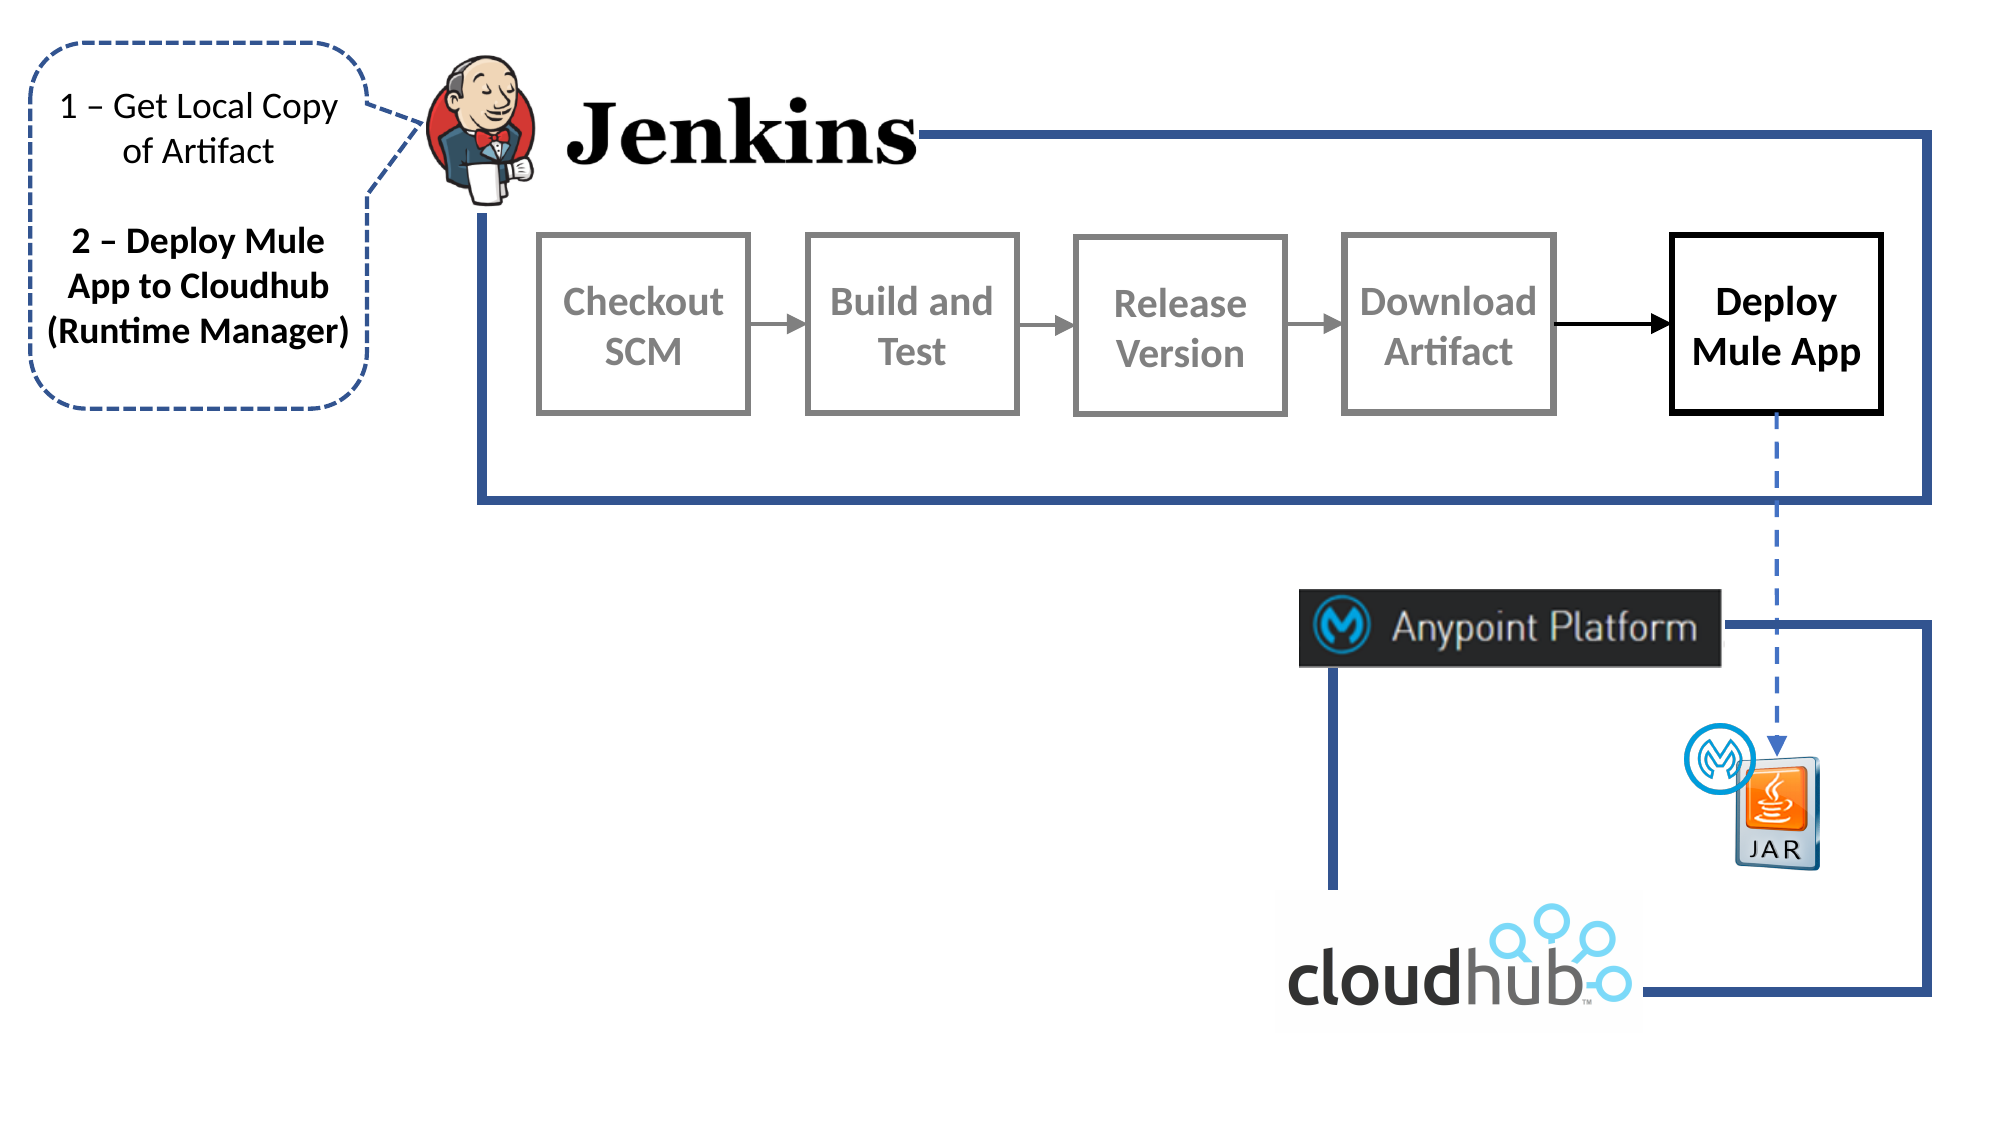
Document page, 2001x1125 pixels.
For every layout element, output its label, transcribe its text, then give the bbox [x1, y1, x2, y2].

text_box [481, 134, 1928, 502]
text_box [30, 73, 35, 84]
text_box Download Artifact [1343, 234, 1554, 413]
picture [426, 45, 919, 213]
picture [1299, 589, 1725, 668]
text_box Build and Test [807, 234, 1018, 414]
text_box Checkout SCM [538, 234, 749, 414]
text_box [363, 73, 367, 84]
text_box Release Version [1075, 236, 1286, 415]
picture [1275, 890, 1643, 1033]
text_box Deploy Mule App [1671, 234, 1882, 413]
text_box [1332, 623, 1928, 993]
text_box [29, 41, 422, 410]
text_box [1672, 723, 1834, 871]
